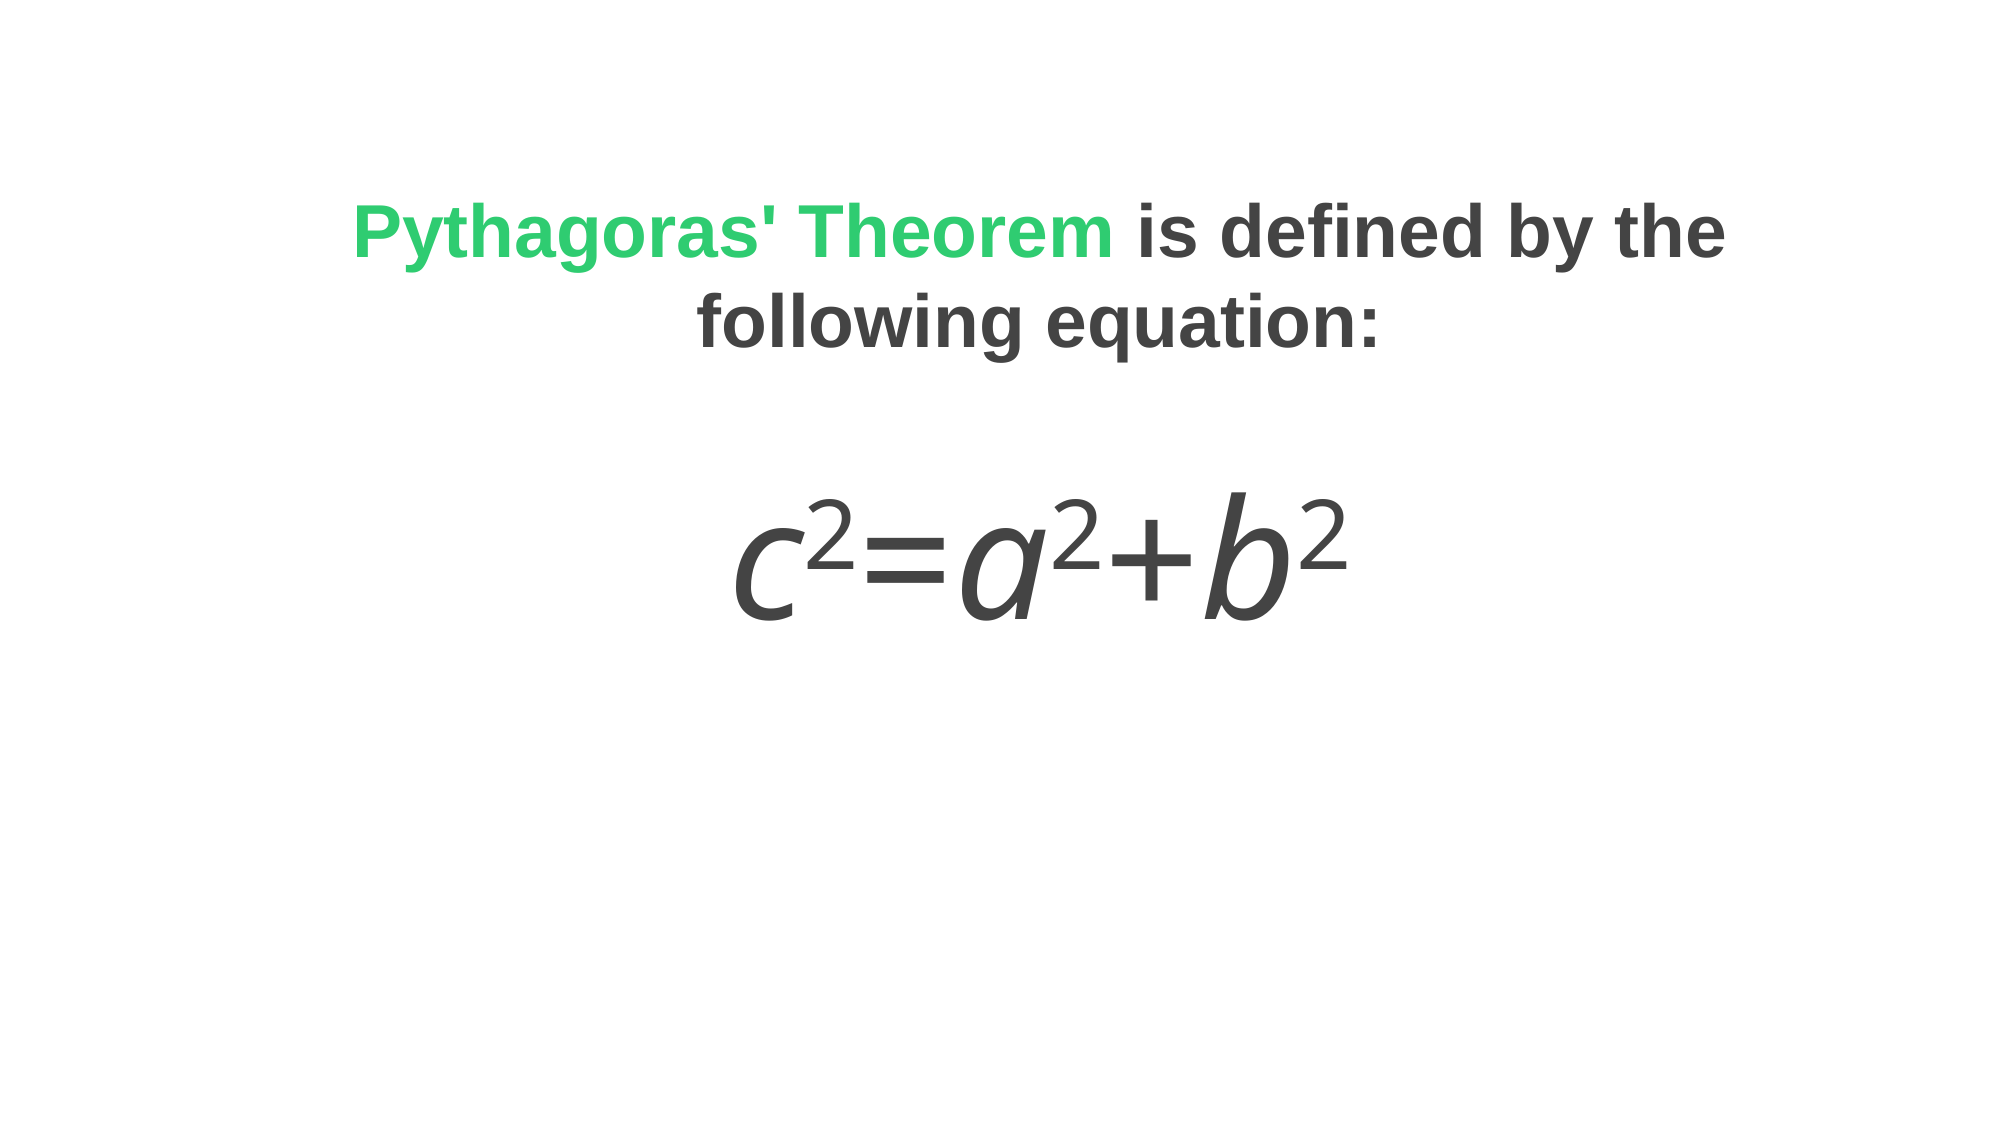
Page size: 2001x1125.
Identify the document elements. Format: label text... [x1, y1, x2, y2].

text_box Pythagoras' Theorem is defined by the following equation: c2=a2+b2 [246, 175, 1834, 660]
